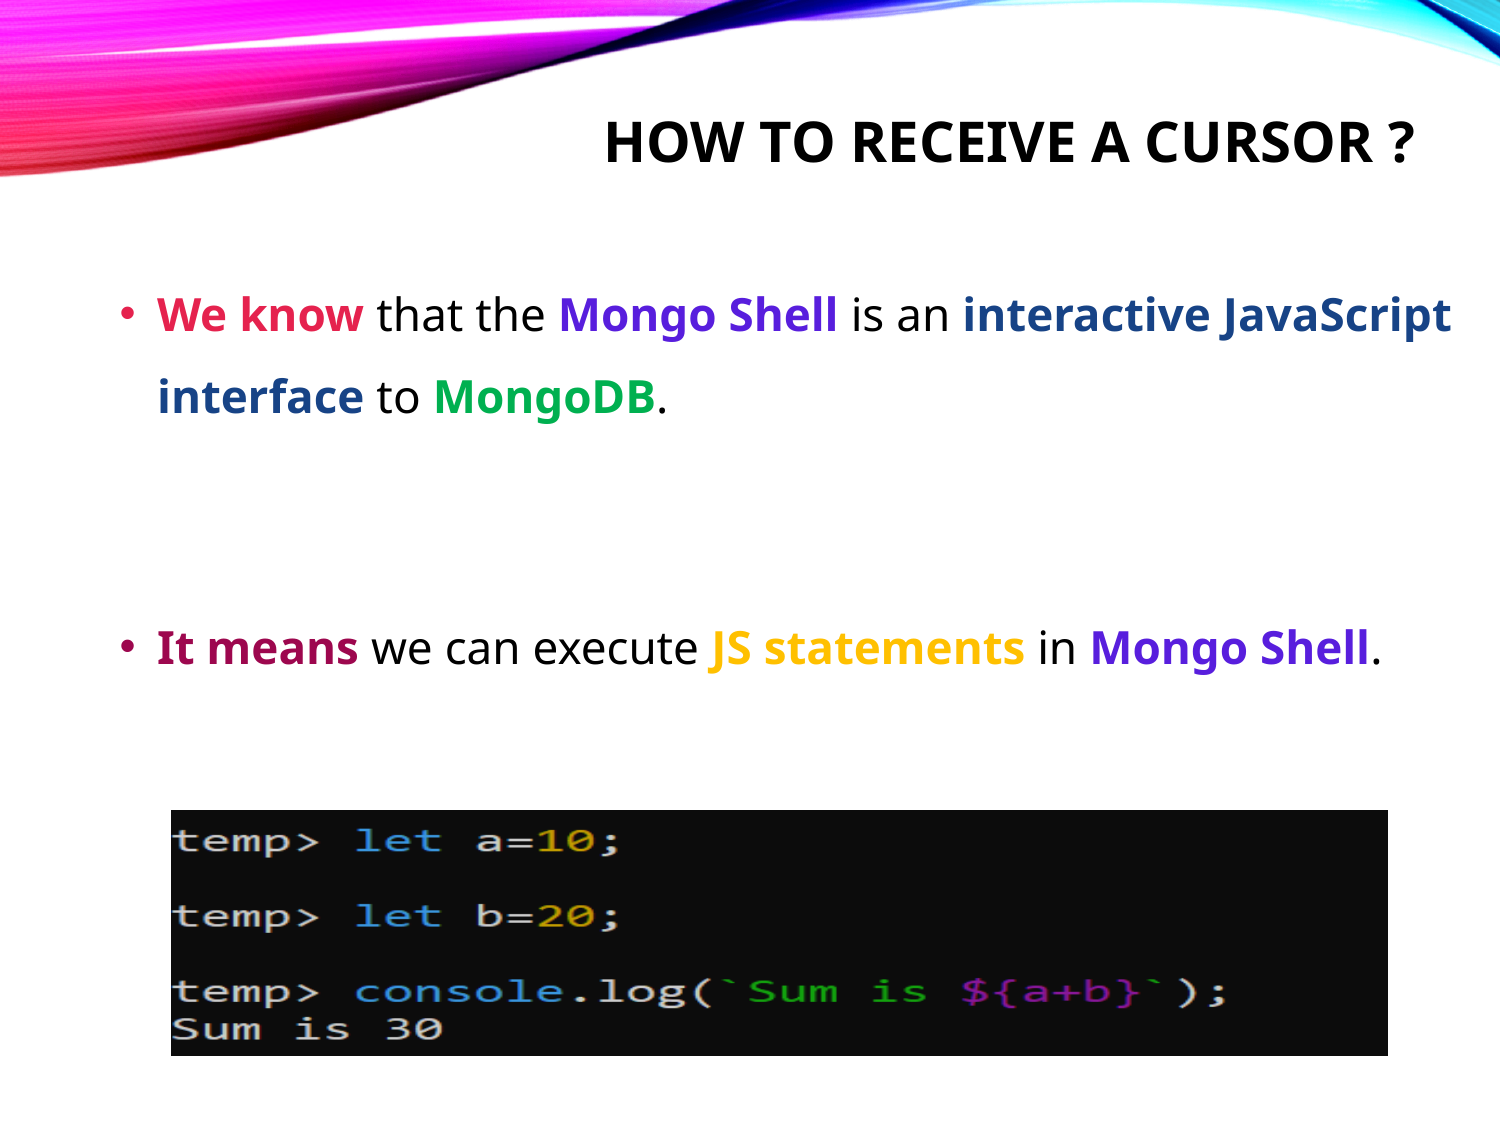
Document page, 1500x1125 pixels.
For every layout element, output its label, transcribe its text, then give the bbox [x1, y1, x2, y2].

picture [0, 0, 1500, 178]
title How to receive a cursor ? [383, 38, 1431, 250]
list We know that the Mongo Shell is an interactive JavaScript interface to MongoDB. It means we can execute JS statements in Mongo Shell. [29, 250, 1475, 1111]
picture [170, 810, 1389, 1056]
